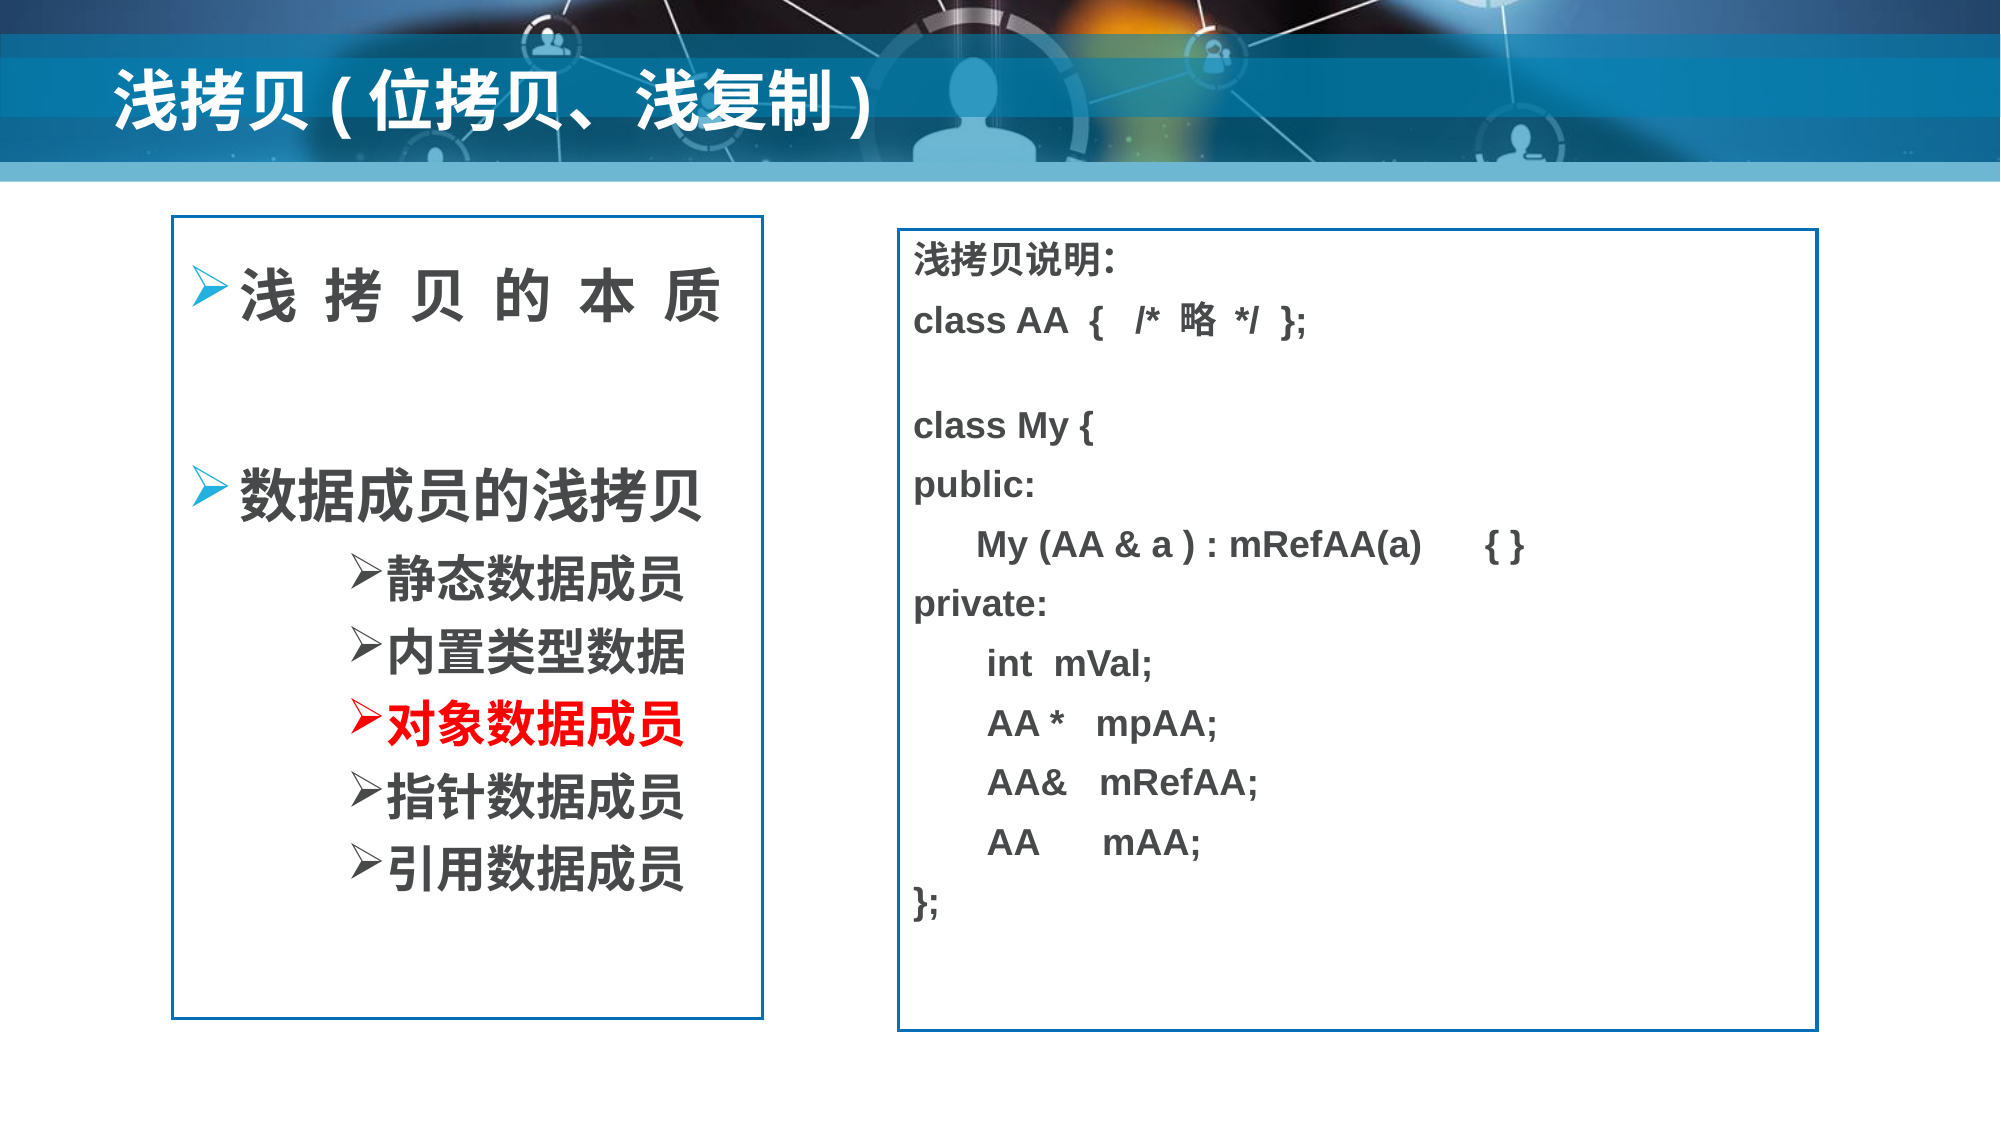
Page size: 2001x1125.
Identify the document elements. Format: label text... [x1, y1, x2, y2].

picture [0, 0, 2000, 57]
picture [0, 118, 1316, 162]
list 浅拷贝的本质 数据成员的浅拷贝 静态数据成员 内置类型数据 对象数据成员 指针数据成员 引用数据成员 [172, 216, 763, 1019]
title 浅拷贝(位拷贝、浅复制) [97, 17, 1895, 148]
picture [1315, 118, 2000, 162]
text_box 浅拷贝说明： class AA { /* 略 */ }; class My { public: My (AA & a ) : mRefAA(a) { } private: int mVal; AA * mpAA; AA& mRefAA; AA mAA; }; [898, 229, 1818, 1031]
